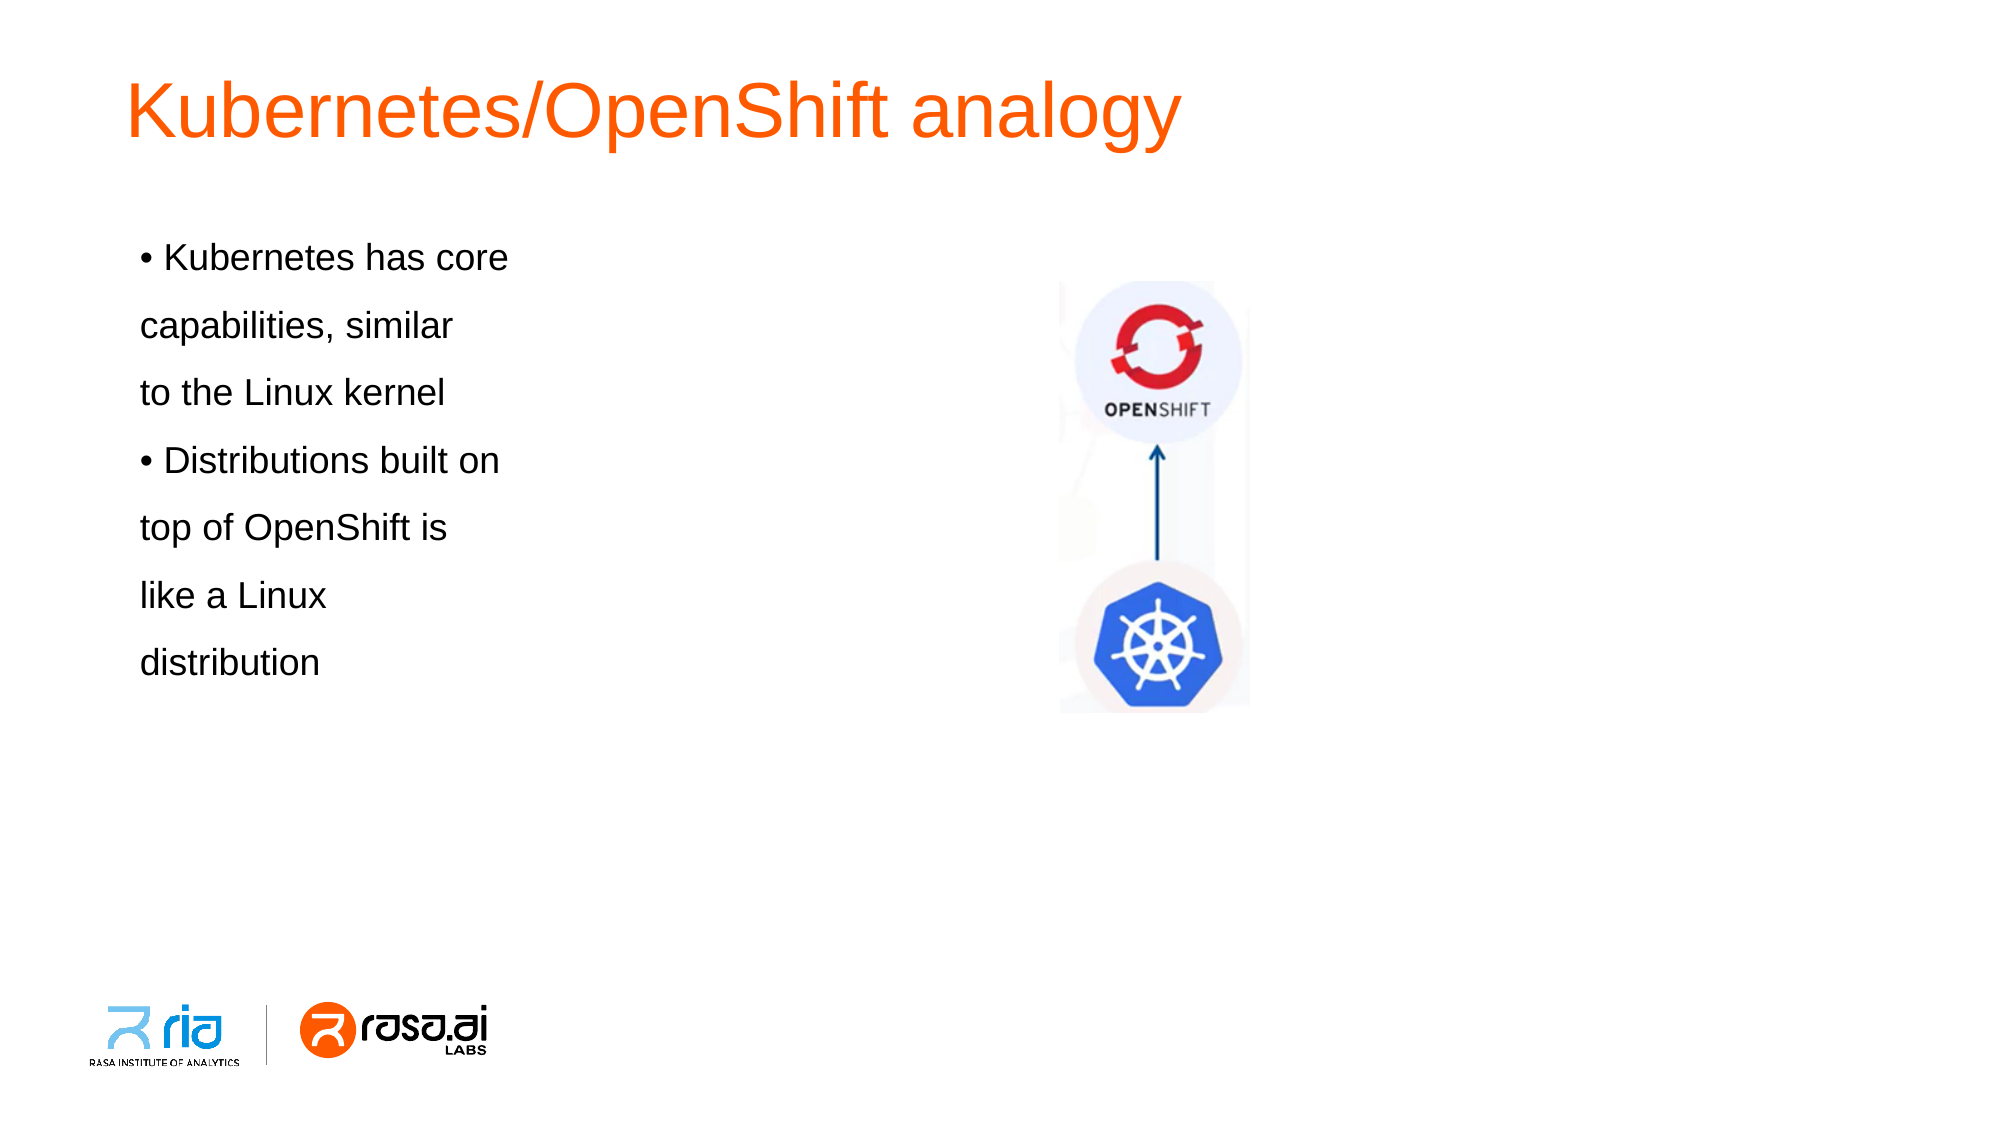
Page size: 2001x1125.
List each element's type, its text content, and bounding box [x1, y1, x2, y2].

picture [1059, 281, 1251, 714]
picture [78, 992, 250, 1078]
text_box • Kubernetes has core capabilities, similar to the Linux kernel • Distributions built on top of OpenShift is like a Linux distribution [124, 203, 1126, 691]
title Kubernetes/OpenShift analogy [125, 59, 1791, 154]
